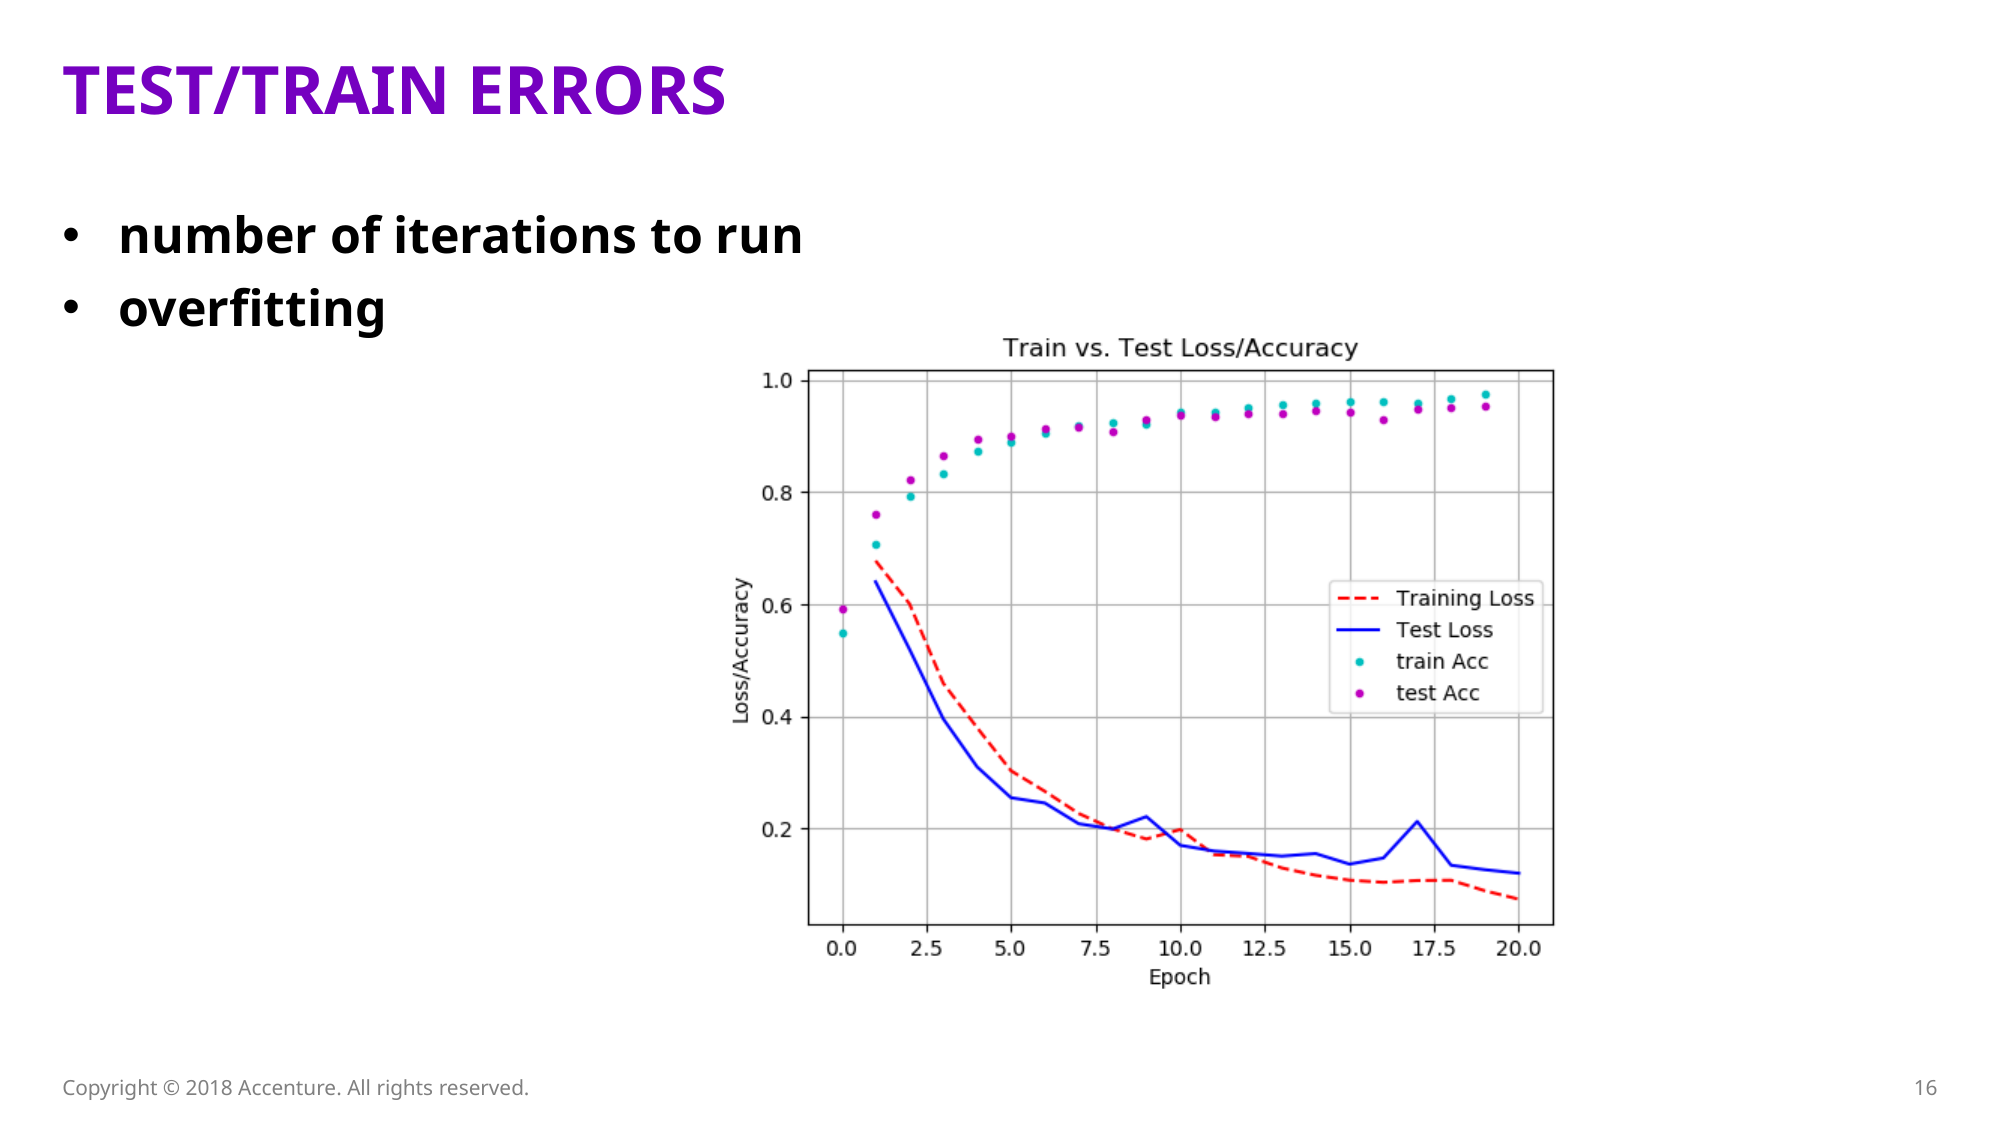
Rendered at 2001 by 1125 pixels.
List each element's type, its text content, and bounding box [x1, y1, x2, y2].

footer Copyright © 2018 Accenture. All rights reserved. [62, 1069, 1000, 1104]
list number of iterations to run overfitting [62, 188, 1934, 1025]
slide_number 16 [1887, 1069, 1938, 1104]
picture [688, 283, 1649, 1004]
title test/train errors [62, 62, 1934, 169]
